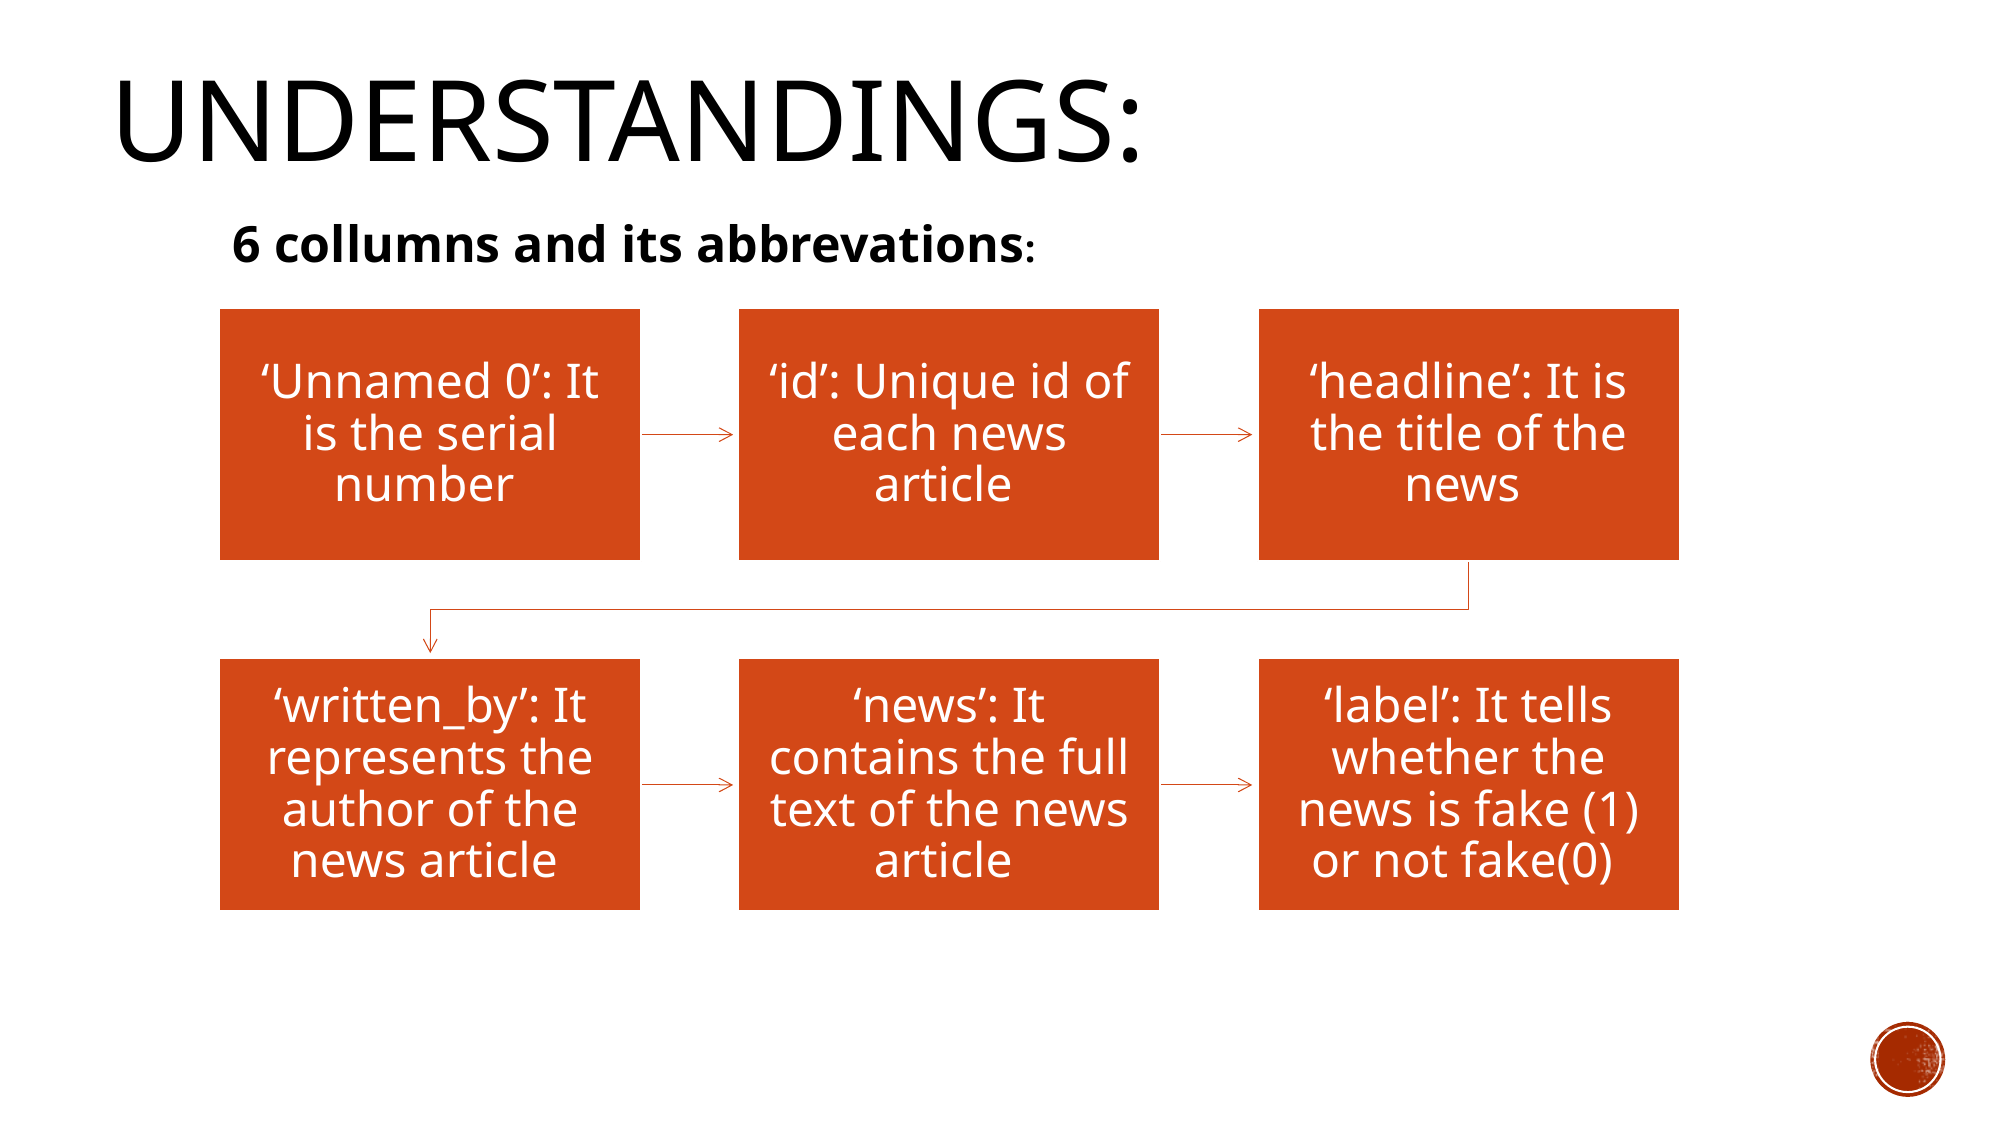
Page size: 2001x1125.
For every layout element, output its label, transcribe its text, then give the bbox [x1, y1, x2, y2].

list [219, 305, 1680, 918]
title Understandings: [94, 19, 1557, 230]
text_box 6 collumns and its abbrevations: [218, 205, 1114, 280]
